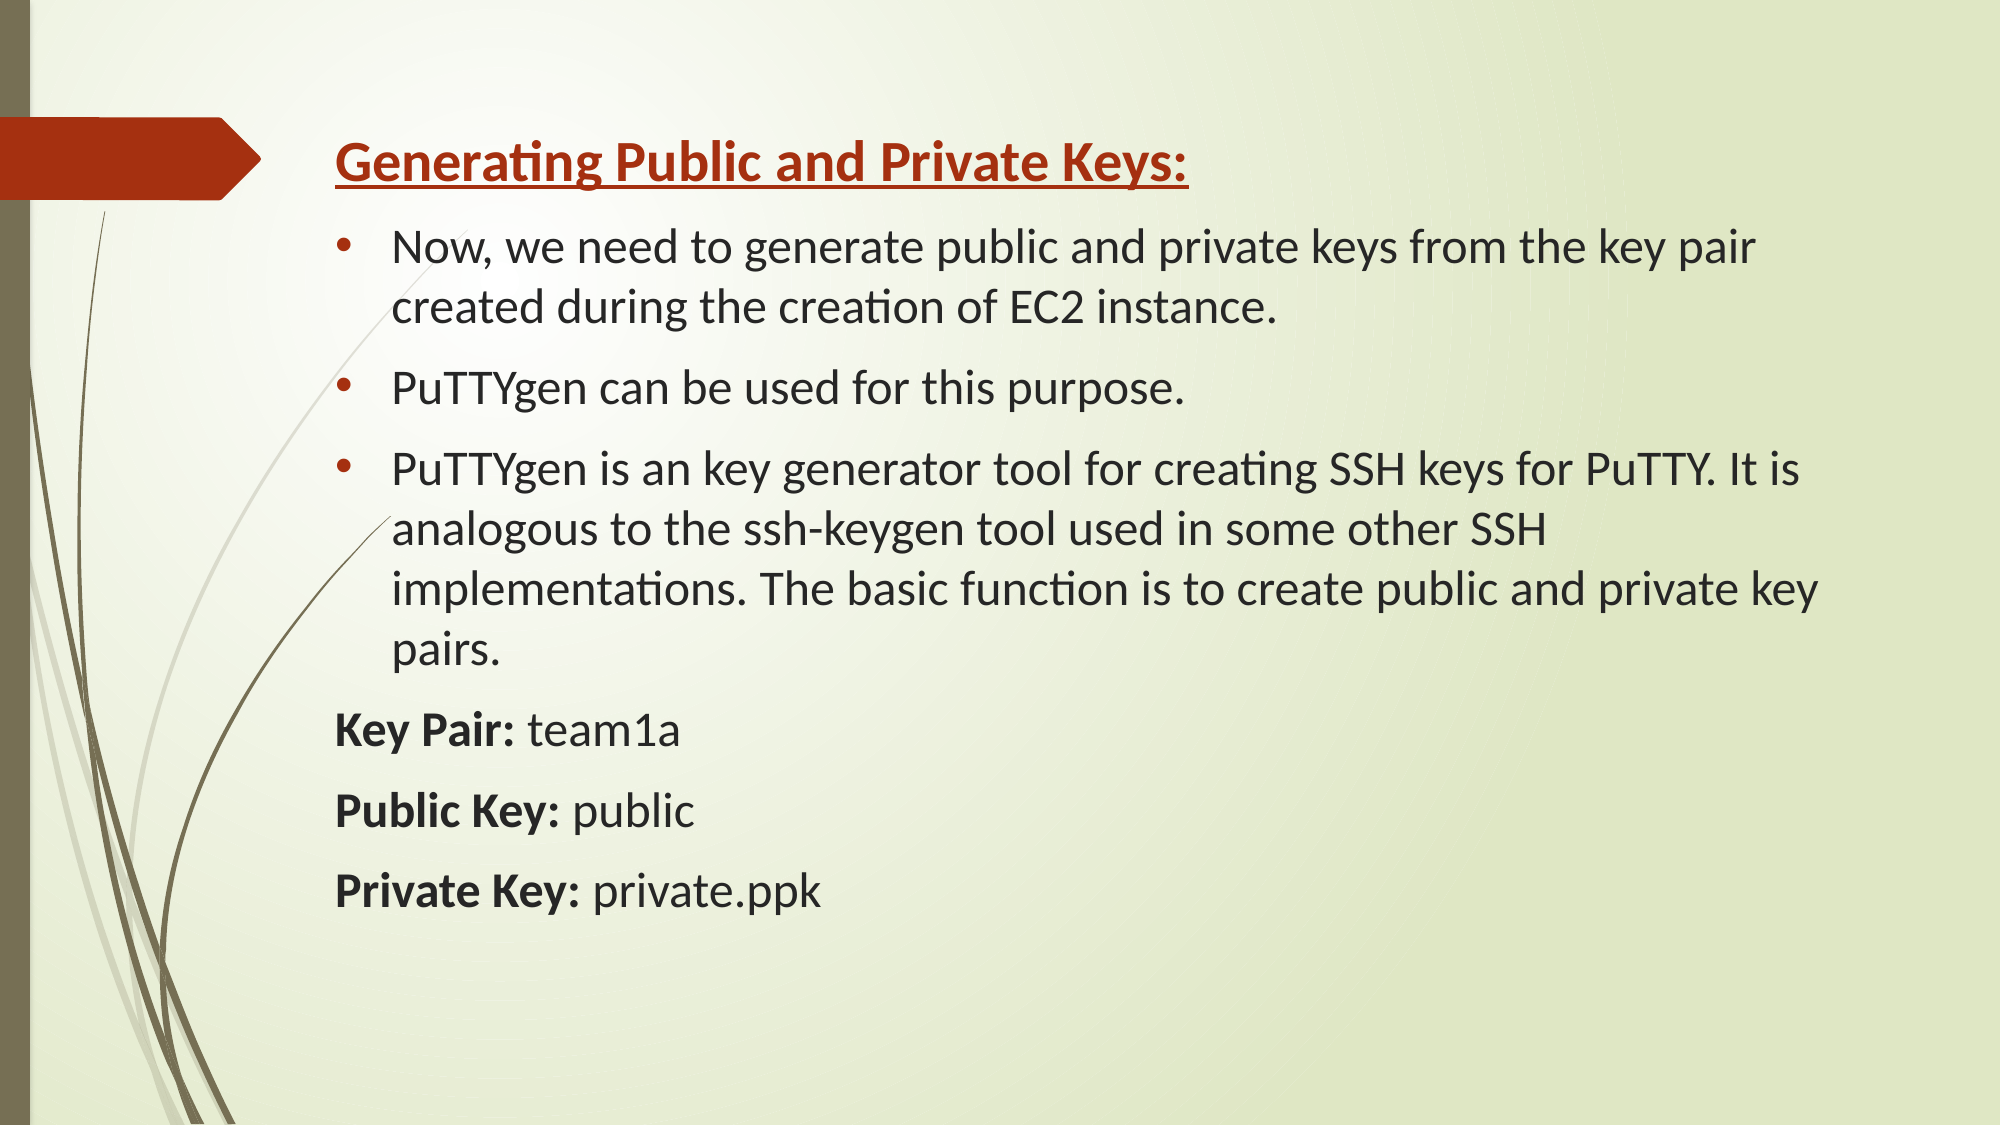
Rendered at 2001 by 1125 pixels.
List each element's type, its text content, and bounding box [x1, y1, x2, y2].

list Generating Public and Private Keys: Now, we need to generate public and private keys from the key pair created during the creation of EC2 instance. PuTTYgen can be used for this purpose. PuTTYgen is an key generator tool for creating SSH keys for PuTTY. It is analogous to the ssh-keygen tool used in some other SSH implementations. The basic function is to create public and private key pairs. Key Pair: team1a Public Key: public Private Key: private.ppk [320, 115, 1888, 970]
